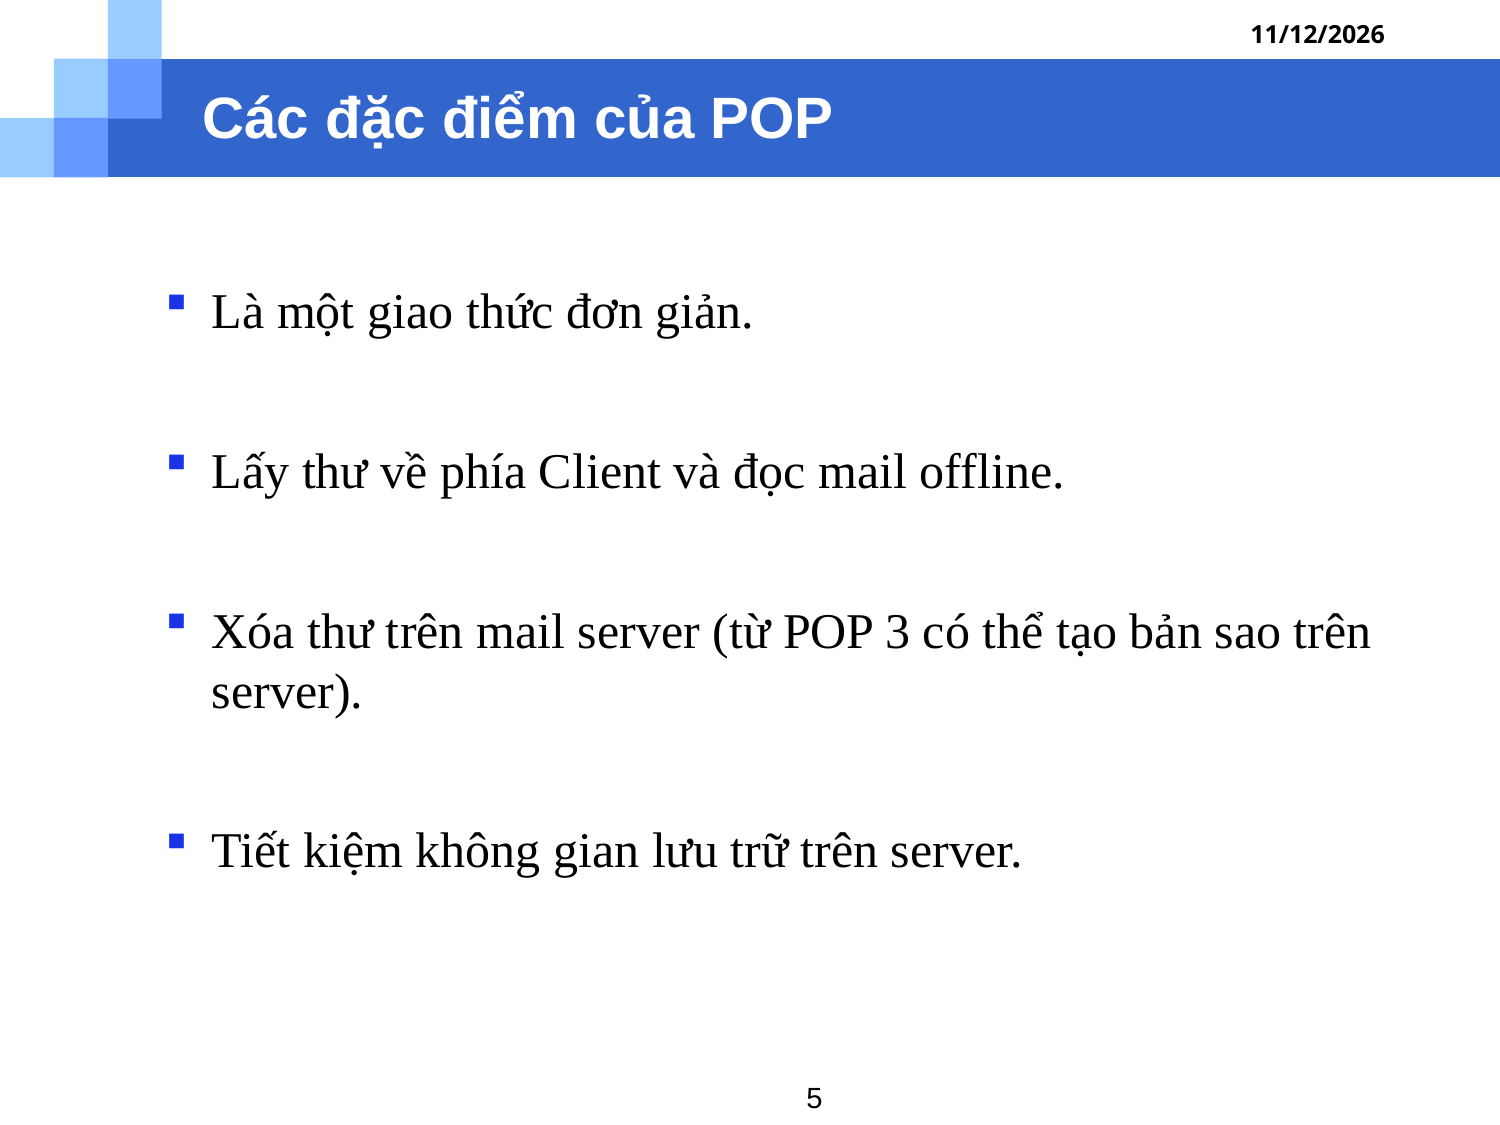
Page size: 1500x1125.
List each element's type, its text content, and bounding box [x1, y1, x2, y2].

slide_number 5 [487, 1072, 838, 1125]
title Các đặc điểm của POP [187, 75, 1400, 155]
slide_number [975, 11, 1400, 50]
list Là một giao thức đơn giản. Lấy thư về phía Client và đọc mail offline. Xóa thư trên mail server (từ POP 3 có thể tạo bản sao trên server). Tiết kiệm không gian lưu trữ trên server. [75, 201, 1425, 1063]
